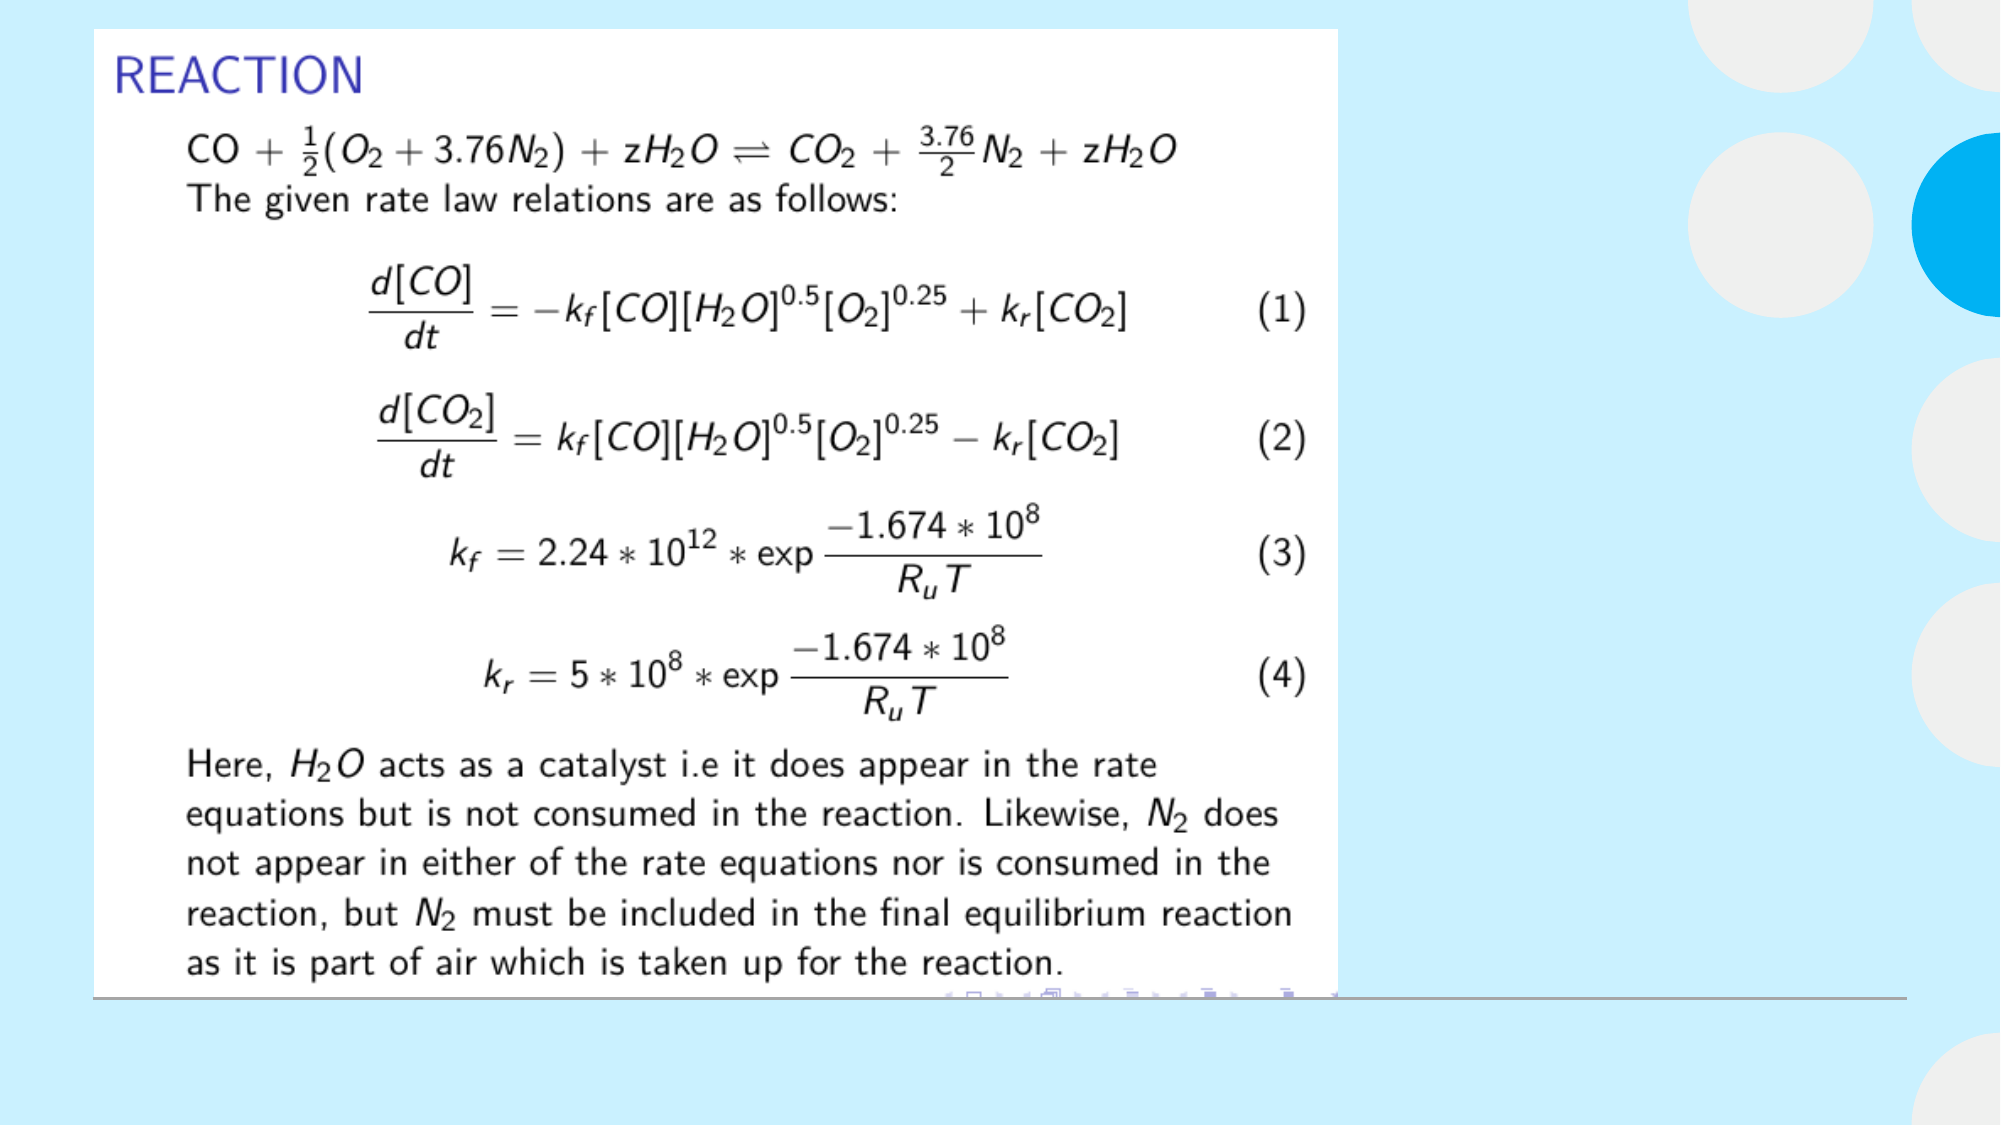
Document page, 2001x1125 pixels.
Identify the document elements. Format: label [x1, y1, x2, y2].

picture [94, 29, 1338, 997]
